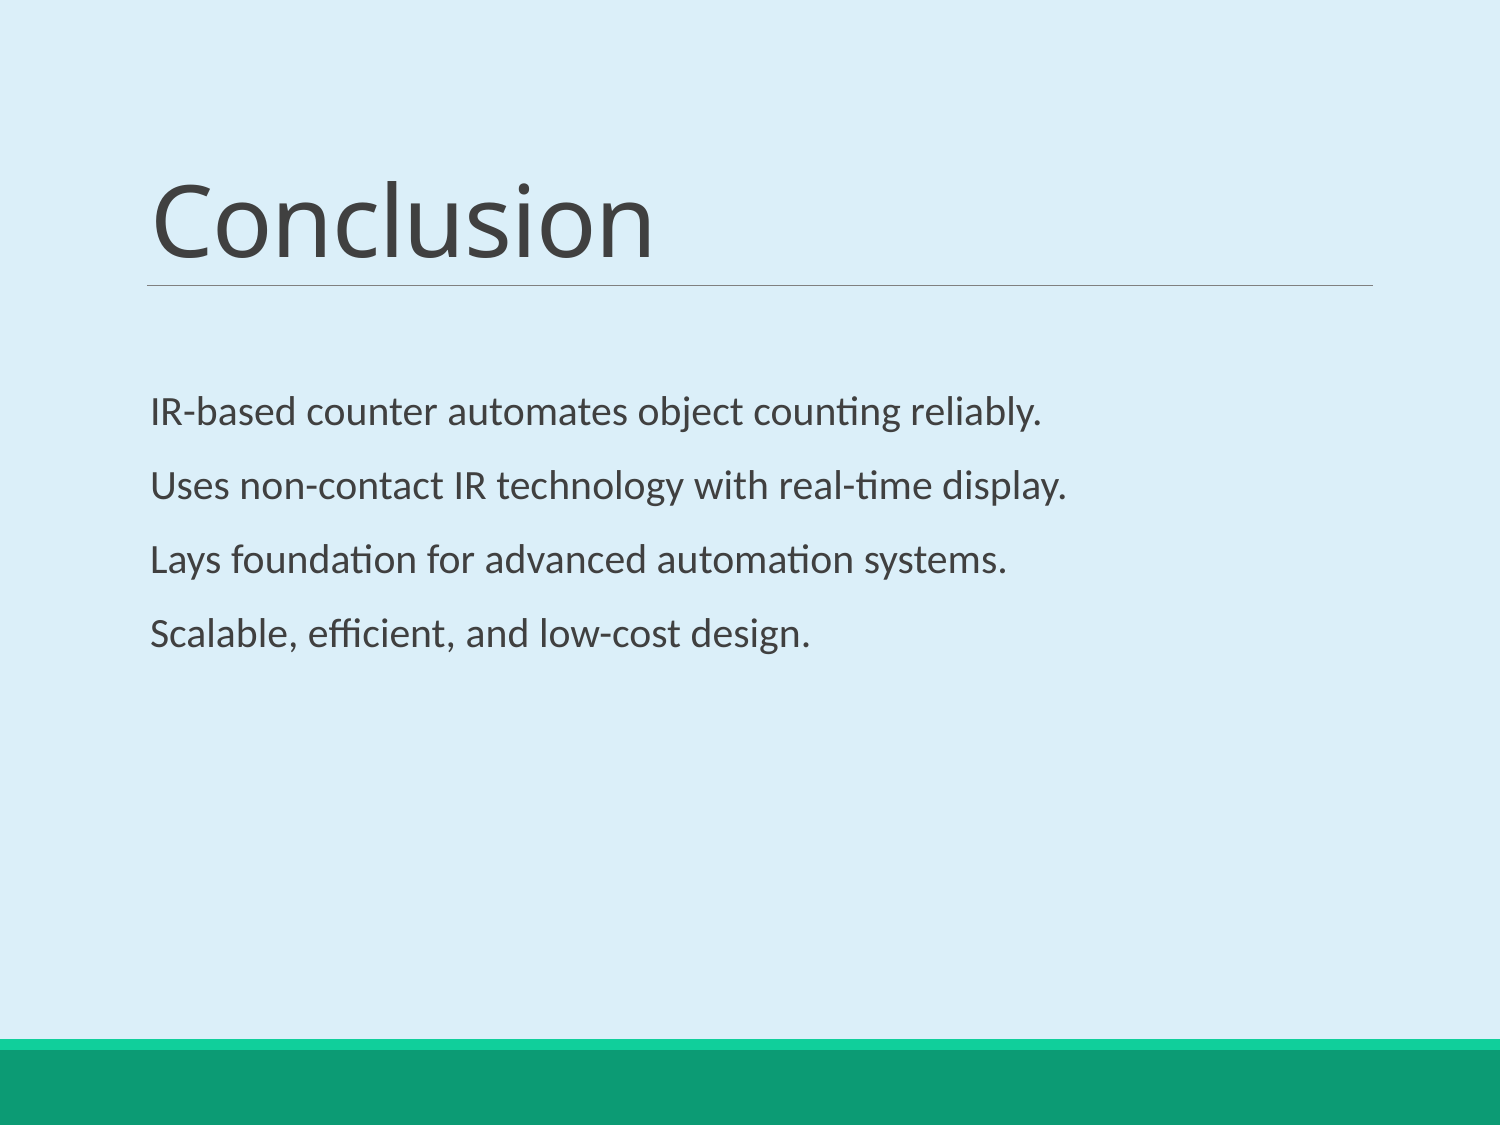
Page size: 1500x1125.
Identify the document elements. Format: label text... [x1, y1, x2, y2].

title Conclusion [135, 47, 1373, 285]
list IR-based counter automates object counting reliably. Uses non-contact IR technology with real-time display. Lays foundation for advanced automation systems. Scalable, efficient, and low-cost design. [135, 302, 1373, 963]
